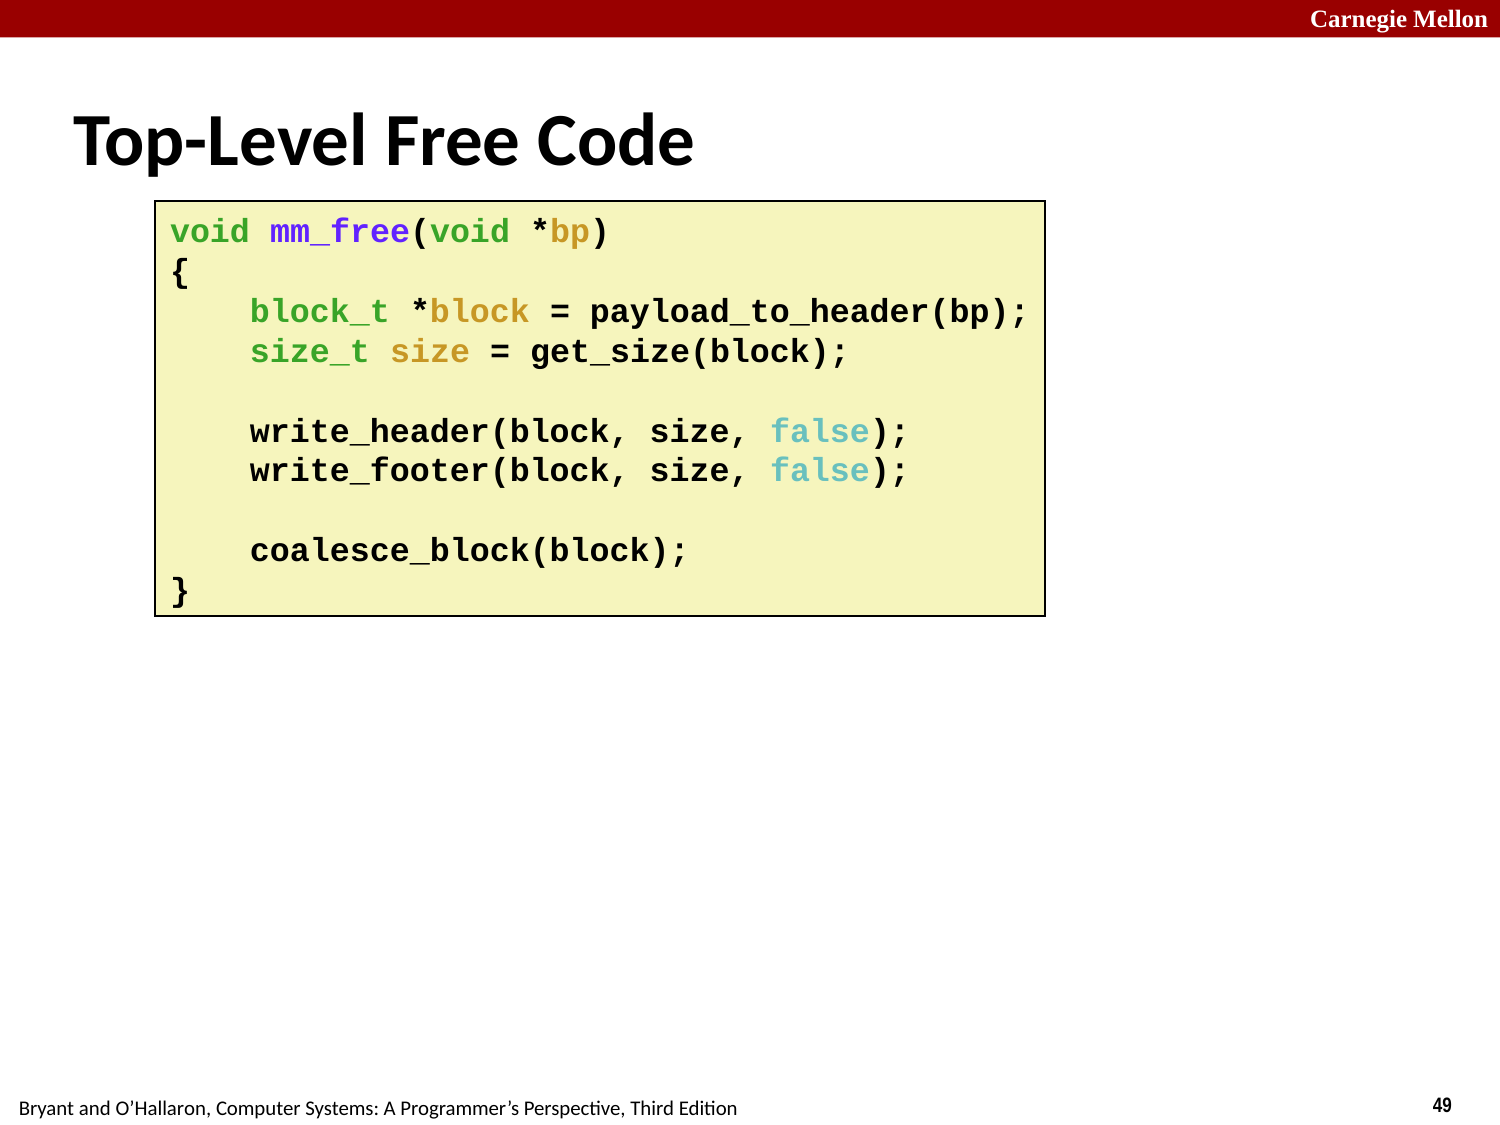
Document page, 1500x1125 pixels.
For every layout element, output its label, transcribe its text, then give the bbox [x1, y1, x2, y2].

title Top-Level Free Code [58, 72, 1305, 199]
text_box void mm_free(void *bp) { block_t *block = payload_to_header(bp); size_t size = get_size(block); write_header(block, size, false); write_footer(block, size, false); coalesce_block(block); } [155, 201, 1046, 616]
